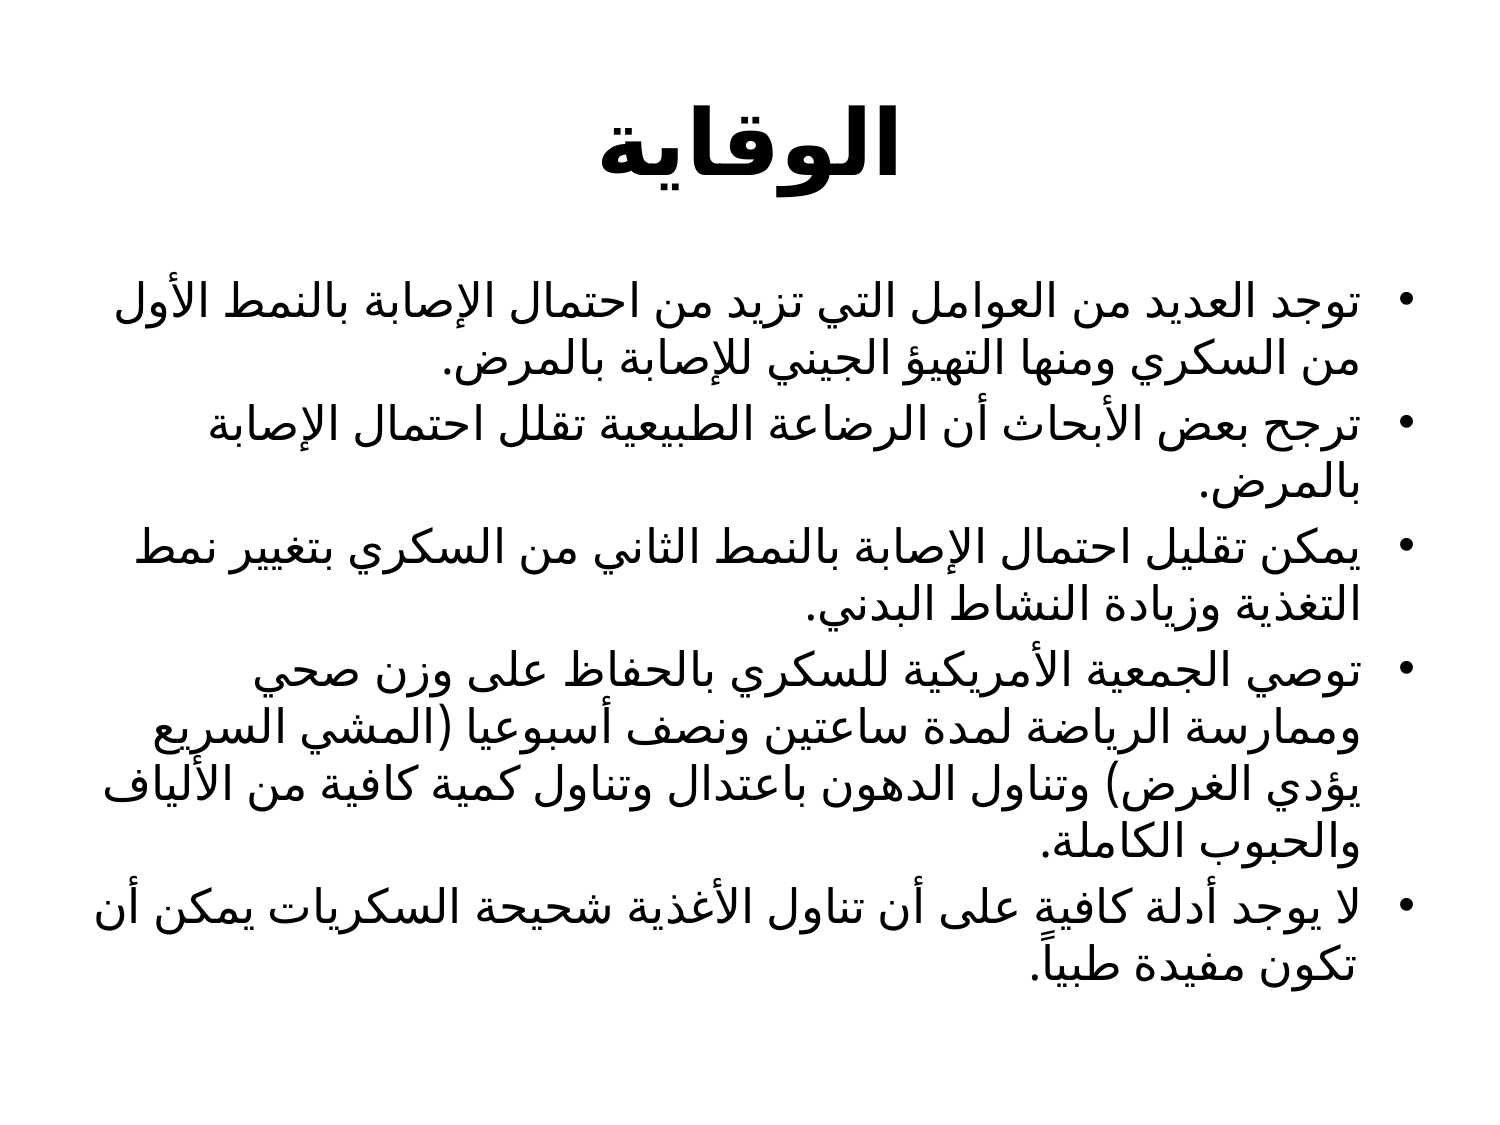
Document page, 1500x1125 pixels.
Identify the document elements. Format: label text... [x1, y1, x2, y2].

list توجد العديد من العوامل التي تزيد من احتمال الإصابة بالنمط الأول من السكري ومنها التهيؤ الجيني للإصابة بالمرض. ترجح بعض الأبحاث أن الرضاعة الطبيعية تقلل احتمال الإصابة بالمرض. يمكن تقليل احتمال الإصابة بالنمط الثاني من السكري بتغيير نمط التغذية وزيادة النشاط البدني. توصي الجمعية الأمريكية للسكري بالحفاظ على وزن صحي وممارسة الرياضة لمدة ساعتين ونصف أسبوعيا (المشي السريع يؤدي الغرض) وتناول الدهون باعتدال وتناول كمية كافية من الألياف والحبوب الكاملة. لا يوجد أدلة كافية على أن تناول الأغذية شحيحة السكريات يمكن أن تكون مفيدة طبياً. [75, 262, 1425, 1005]
title الوقاية [75, 45, 1425, 233]
